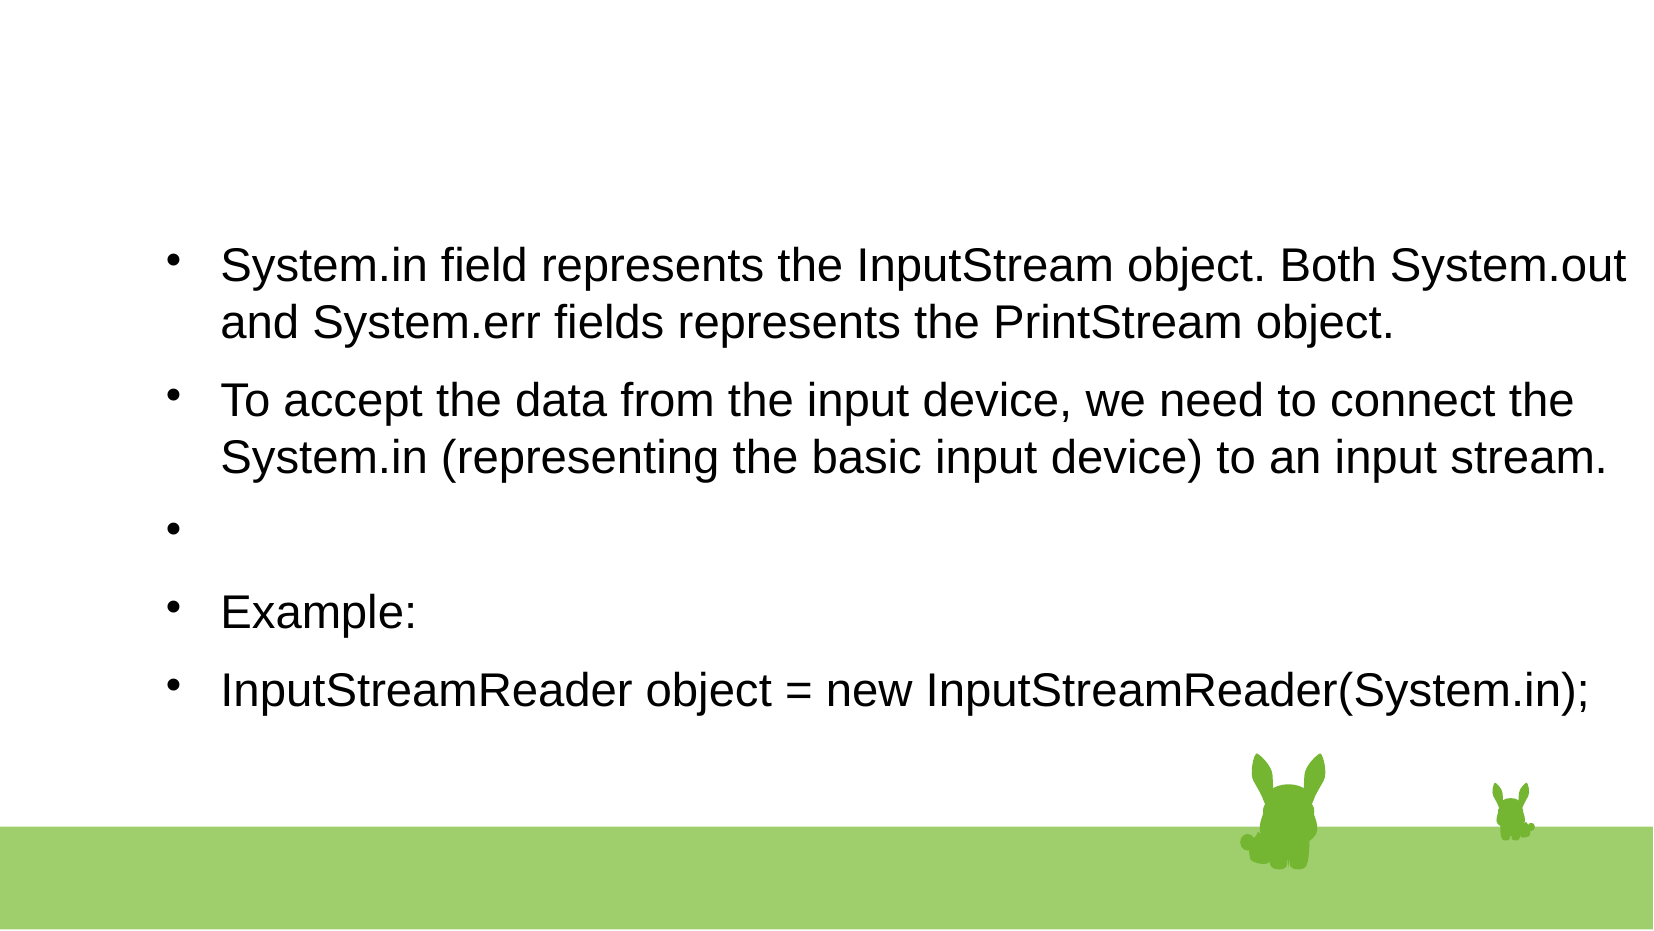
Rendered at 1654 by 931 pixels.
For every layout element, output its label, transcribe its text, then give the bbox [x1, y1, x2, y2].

list System.in field represents the InputStream object. Both System.out and System.err fields represents the PrintStream object. To accept the data from the input device, we need to connect the System.in (representing the basic input device) to an input stream. Example: InputStreamReader object = new InputStreamReader(System.in); [147, 234, 1636, 774]
